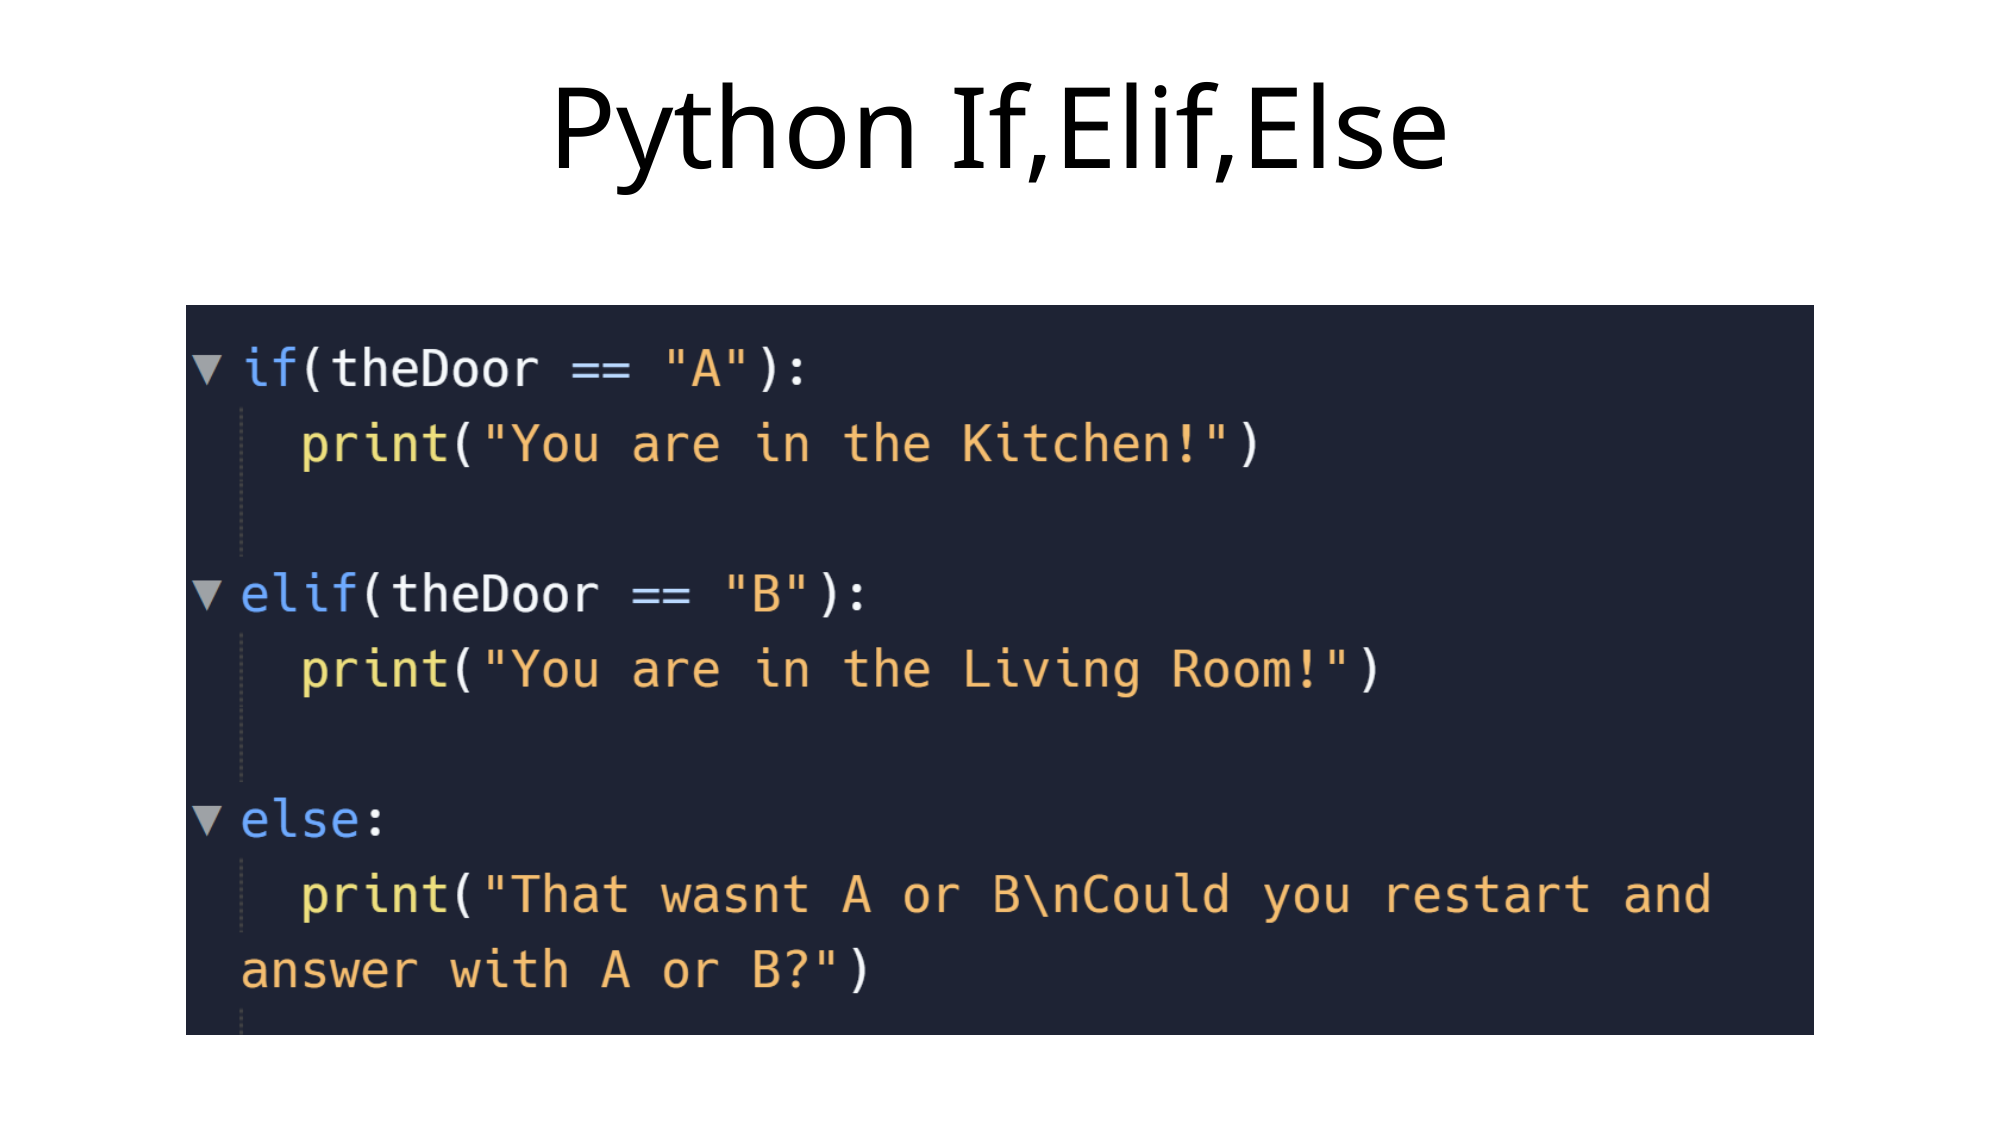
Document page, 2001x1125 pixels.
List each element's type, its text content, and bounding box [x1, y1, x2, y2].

title Python If,Elif,Else [137, 47, 1863, 201]
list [186, 305, 1814, 1035]
